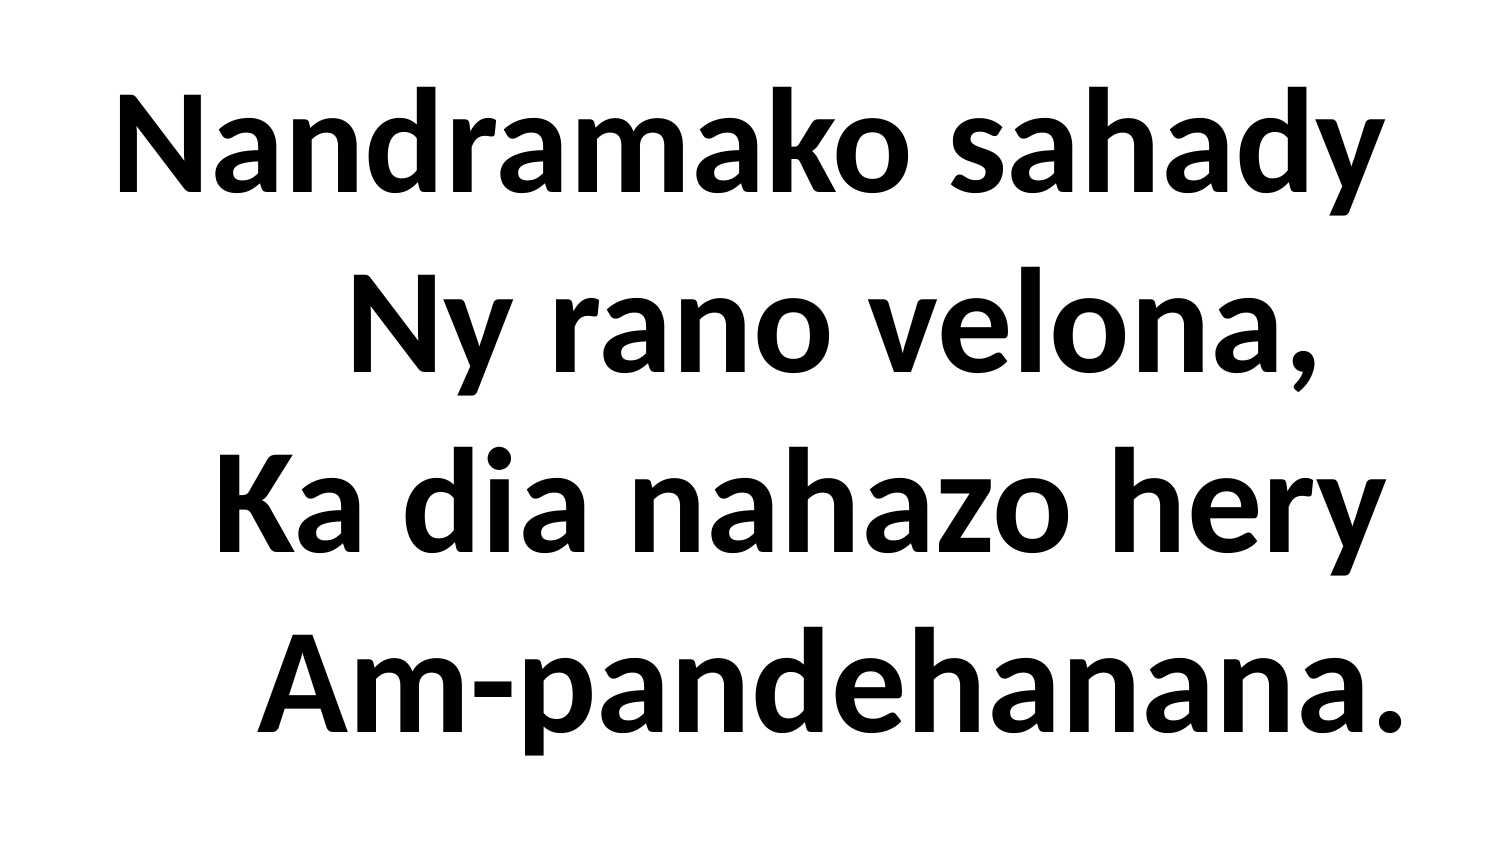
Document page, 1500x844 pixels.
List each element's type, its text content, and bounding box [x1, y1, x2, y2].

title Nandramako sahady Ny rano velona, Ka dia nahazo hery Am-pandehanana. [0, 311, 1500, 493]
